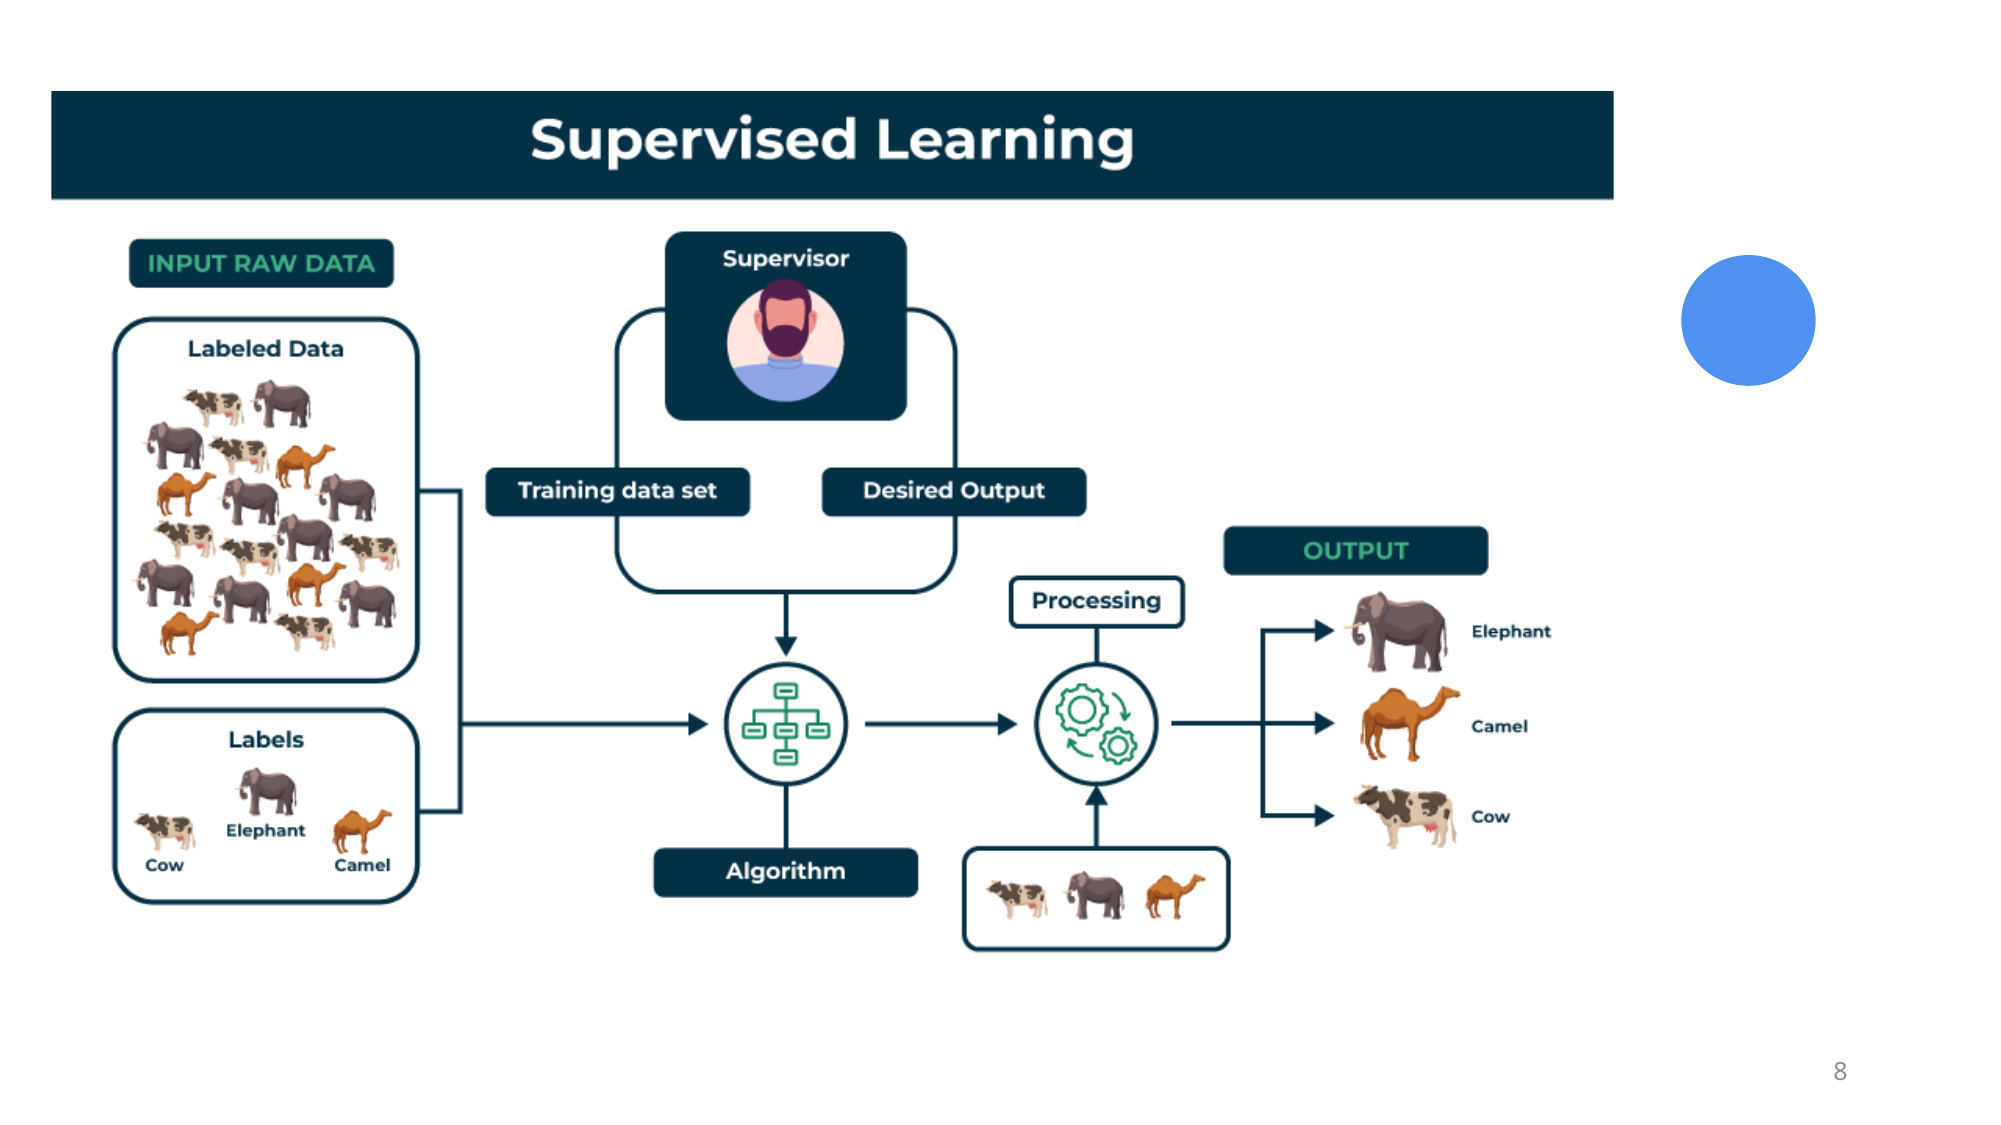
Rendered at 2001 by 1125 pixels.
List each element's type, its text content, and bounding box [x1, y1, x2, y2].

picture [1043, 114, 1055, 125]
picture [740, 114, 752, 125]
picture [786, 127, 818, 159]
picture [1006, 127, 1037, 159]
slide_number 8 [1412, 1042, 1863, 1103]
picture [51, 199, 1614, 971]
picture [981, 127, 1001, 159]
picture [742, 128, 751, 159]
picture [945, 127, 974, 159]
picture [1045, 128, 1054, 159]
picture [822, 116, 855, 159]
picture [609, 127, 677, 170]
picture [879, 119, 909, 159]
picture [532, 119, 565, 159]
picture [1061, 127, 1093, 159]
picture [570, 128, 601, 159]
picture [911, 127, 943, 159]
picture [1098, 127, 1132, 170]
picture [756, 127, 784, 159]
picture [682, 127, 738, 159]
